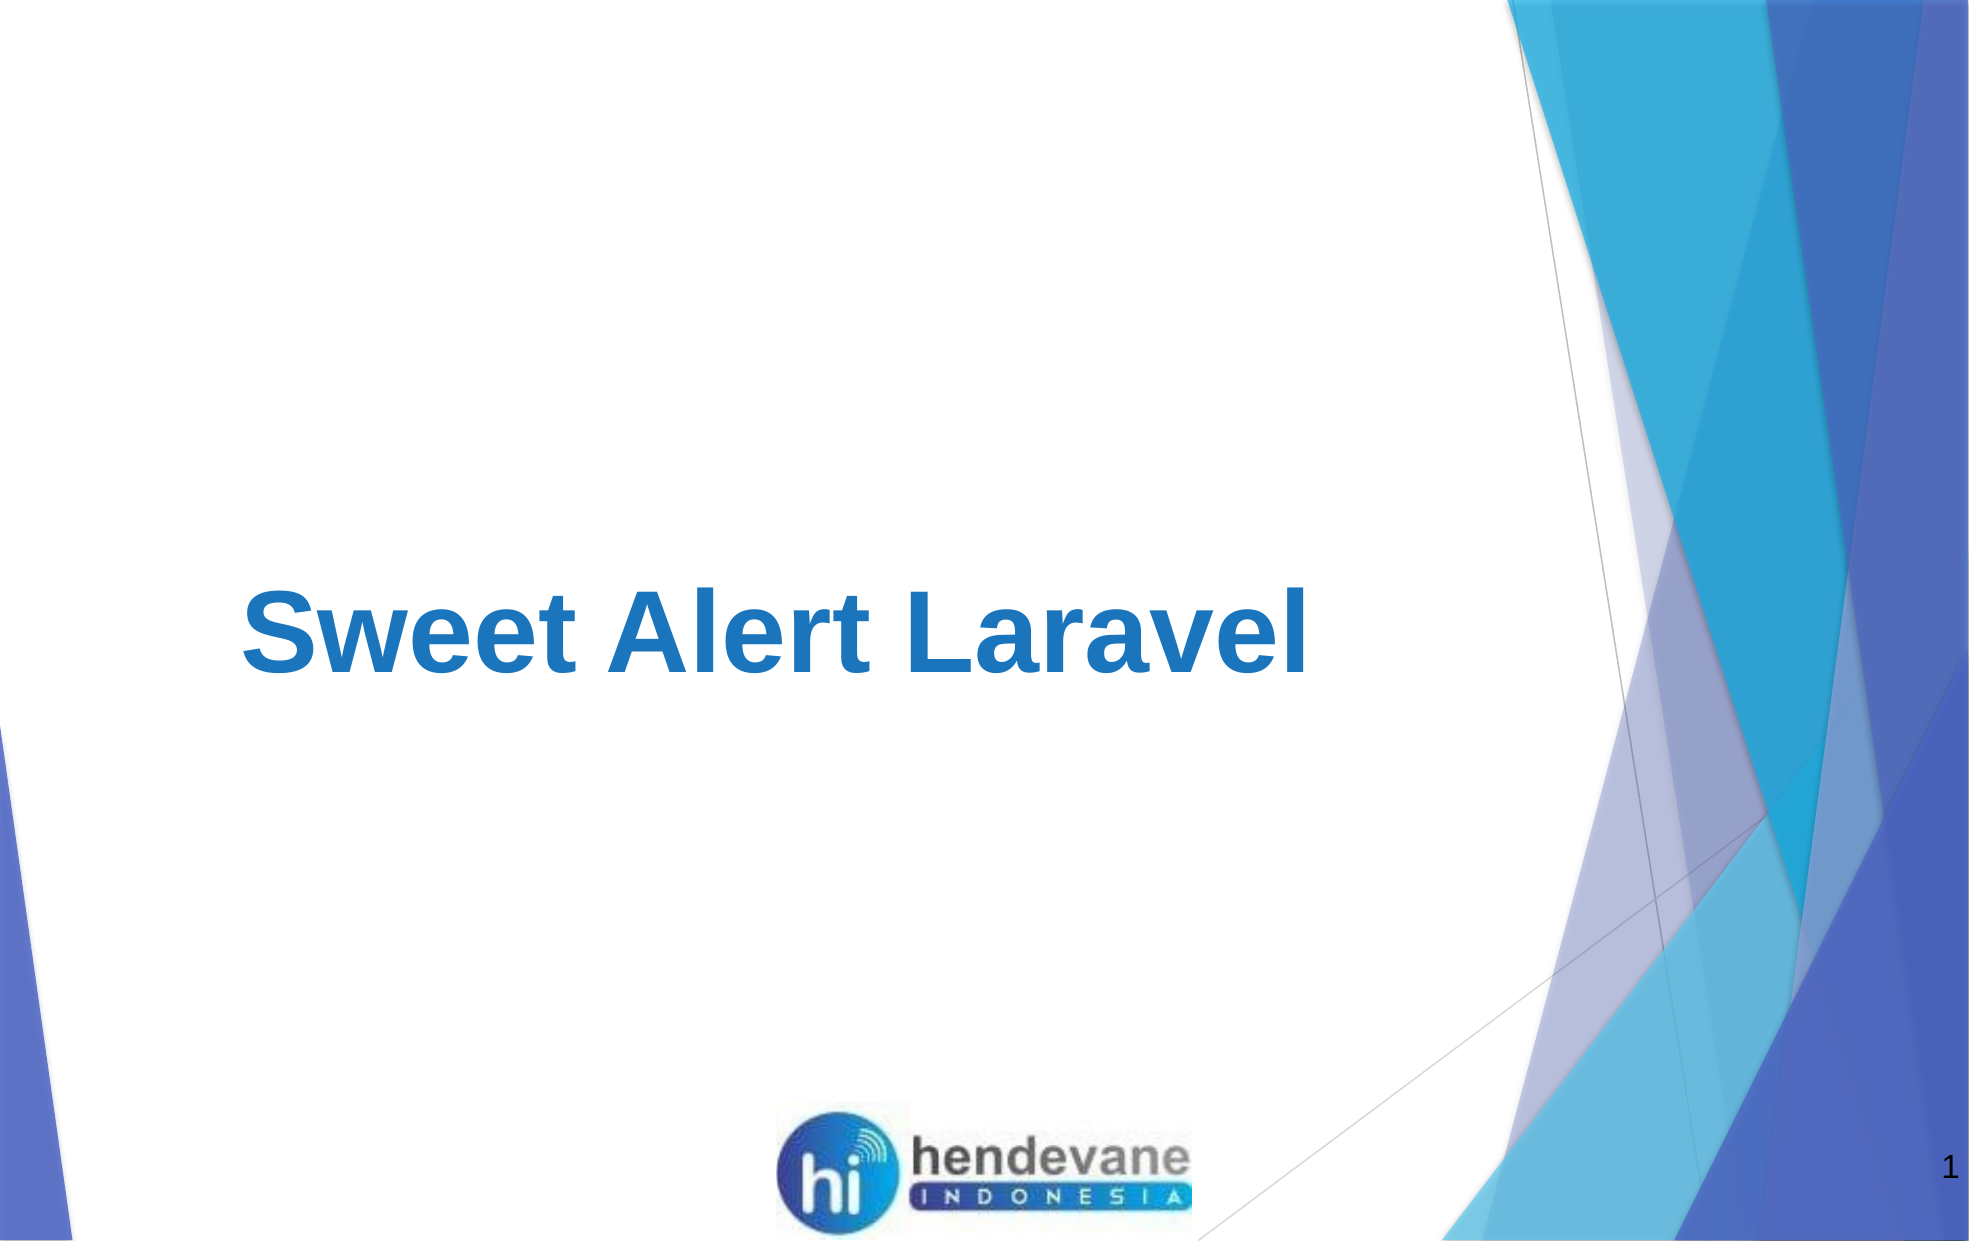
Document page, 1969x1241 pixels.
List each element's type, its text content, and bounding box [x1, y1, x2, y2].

picture [776, 1102, 1192, 1240]
text_box Sweet Alert Laravel [240, 0, 1969, 696]
slide_number 1 [1841, 1145, 1960, 1241]
